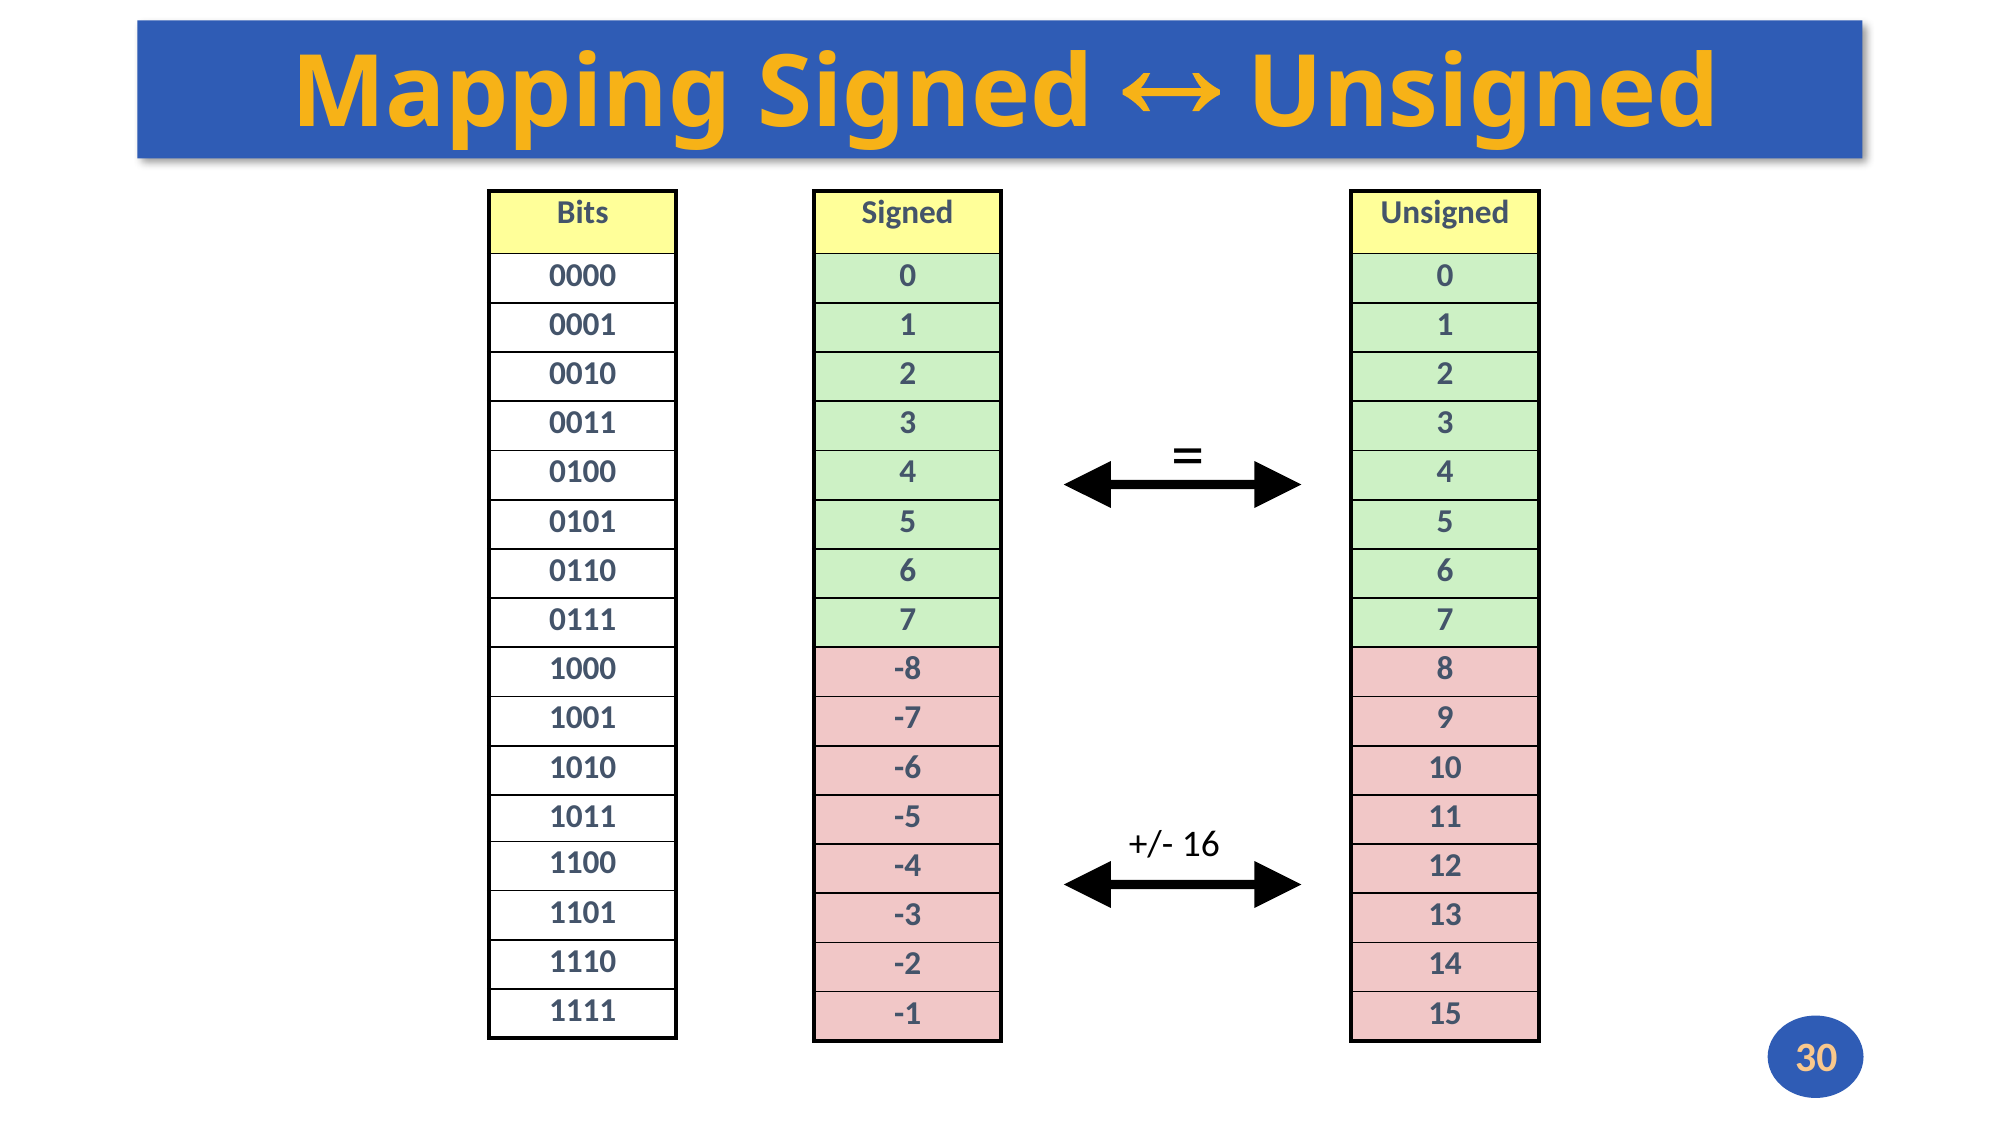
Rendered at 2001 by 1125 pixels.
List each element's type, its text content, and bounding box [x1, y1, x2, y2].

table_cell -5 [816, 796, 999, 843]
table_cell -2 [816, 943, 999, 991]
table_cell 9 [1353, 697, 1537, 745]
table_cell 11 [1353, 796, 1537, 843]
table_cell 1 [816, 304, 999, 351]
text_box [1063, 803, 1302, 885]
table_cell 1100 [491, 842, 674, 890]
table_cell 0101 [491, 501, 674, 548]
table_header Unsigned [1422, 207, 1432, 223]
table_cell 1110 [491, 941, 674, 988]
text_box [1063, 403, 1302, 500]
table_cell 13 [1353, 894, 1537, 942]
table_cell 0000 [491, 254, 674, 302]
table_cell -6 [816, 747, 999, 794]
table_cell 1010 [491, 747, 674, 794]
table_cell 1101 [491, 891, 674, 939]
table_cell 12 [1353, 845, 1537, 892]
table_cell 15 [1353, 992, 1537, 1039]
table_cell 5 [816, 501, 999, 548]
table_cell -3 [816, 894, 999, 942]
table_cell 7 [1353, 599, 1537, 646]
table_header Signed [816, 193, 999, 253]
table_cell 0110 [491, 550, 674, 597]
slide_number 30 [1767, 1015, 1866, 1095]
table_cell -1 [816, 992, 999, 1039]
table_cell 8 [1353, 648, 1537, 696]
table_cell 0 [816, 254, 999, 302]
table_cell 2 [1353, 353, 1537, 400]
table_cell 3 [1353, 402, 1537, 450]
table_cell 0100 [491, 451, 674, 499]
table_cell -8 [816, 648, 999, 696]
table_cell 1000 [491, 648, 674, 696]
table_cell 0011 [491, 402, 674, 450]
table_cell 14 [1353, 943, 1537, 991]
table_cell -7 [816, 697, 999, 745]
table_cell 1011 [491, 796, 674, 841]
table_cell 5 [1353, 501, 1537, 548]
table_cell 7 [816, 599, 999, 646]
table_cell 2 [816, 353, 999, 400]
table_cell 4 [816, 451, 999, 499]
table_header Unsigned [1405, 207, 1418, 222]
table_header Unsigned [1443, 207, 1456, 228]
table_cell 10 [1353, 747, 1537, 794]
table_cell 0001 [491, 304, 674, 351]
table_header Unsigned [1476, 207, 1490, 223]
table_cell 6 [816, 550, 999, 597]
table_cell 4 [1353, 451, 1537, 499]
title Mapping Signed  Unsigned [137, 17, 1863, 156]
table_cell 0 [1353, 254, 1537, 302]
table_cell 1001 [491, 697, 674, 745]
table_header Unsigned [1383, 202, 1400, 223]
table_cell 0111 [491, 599, 674, 646]
table_cell 0010 [491, 353, 674, 400]
table_header Bits [491, 193, 674, 253]
table_cell -4 [816, 845, 999, 892]
table_cell 1 [1353, 304, 1537, 351]
table_cell 1111 [491, 990, 674, 1036]
table_cell 3 [816, 402, 999, 450]
table_cell 6 [1353, 550, 1537, 597]
table_header Unsigned [1493, 200, 1507, 223]
table_header Unsigned [1460, 207, 1473, 222]
